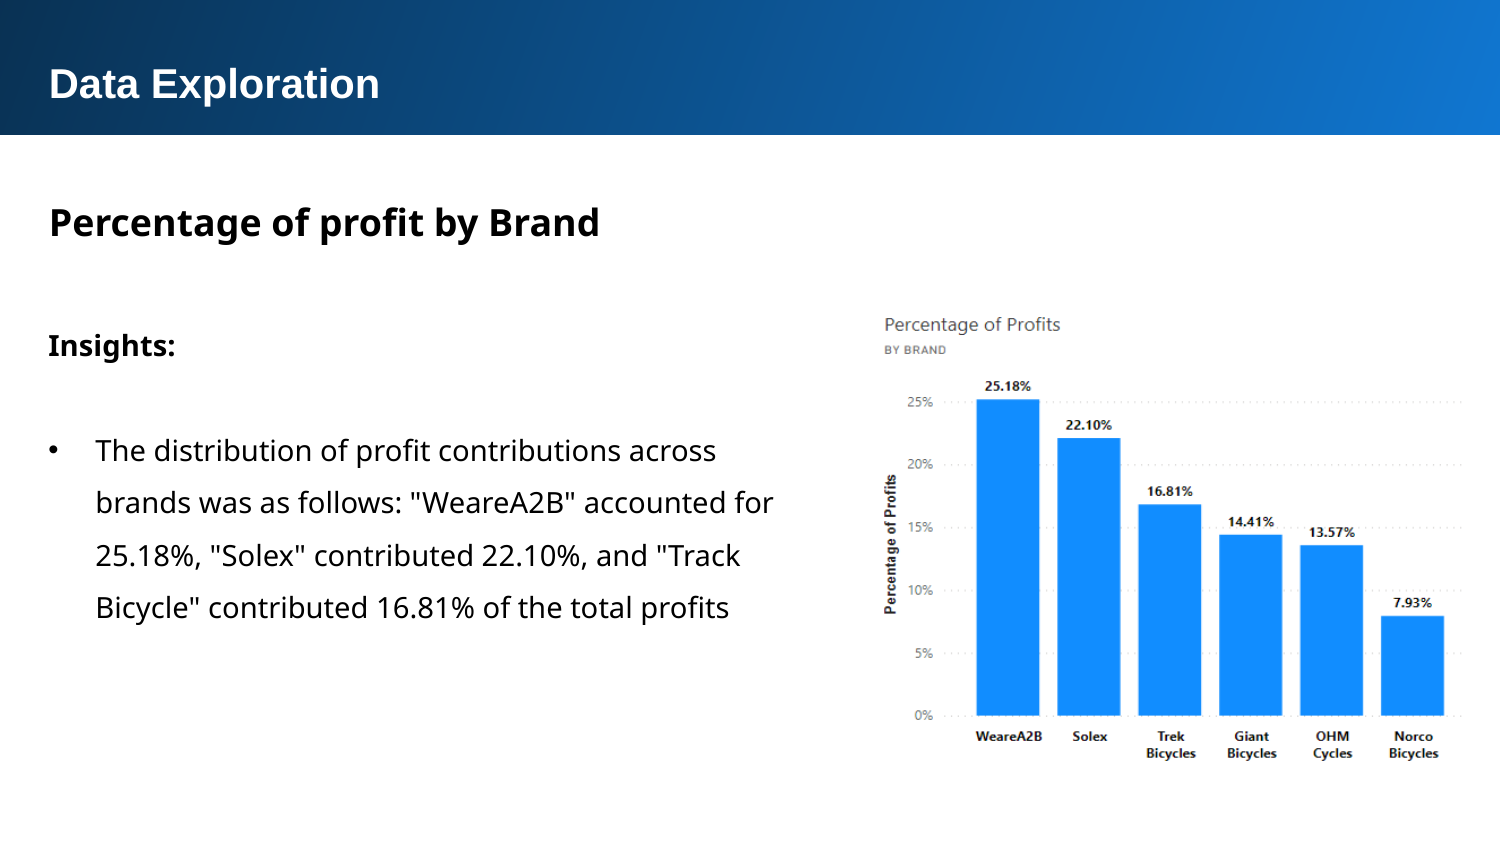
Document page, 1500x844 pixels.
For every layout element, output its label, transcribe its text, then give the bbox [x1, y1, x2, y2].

text_box Insights: The distribution of profit contributions across brands was as follows: "WeareA2B" accounted for 25.18%, "Solex" contributed 22.10%, and "Track Bicycle" contributed 16.81% of the total profits [33, 302, 802, 632]
picture [872, 294, 1467, 764]
text_box Percentage of profit by Brand [33, 177, 1439, 317]
text_box Data Exploration [33, 42, 1437, 123]
text_box [0, 0, 1500, 135]
